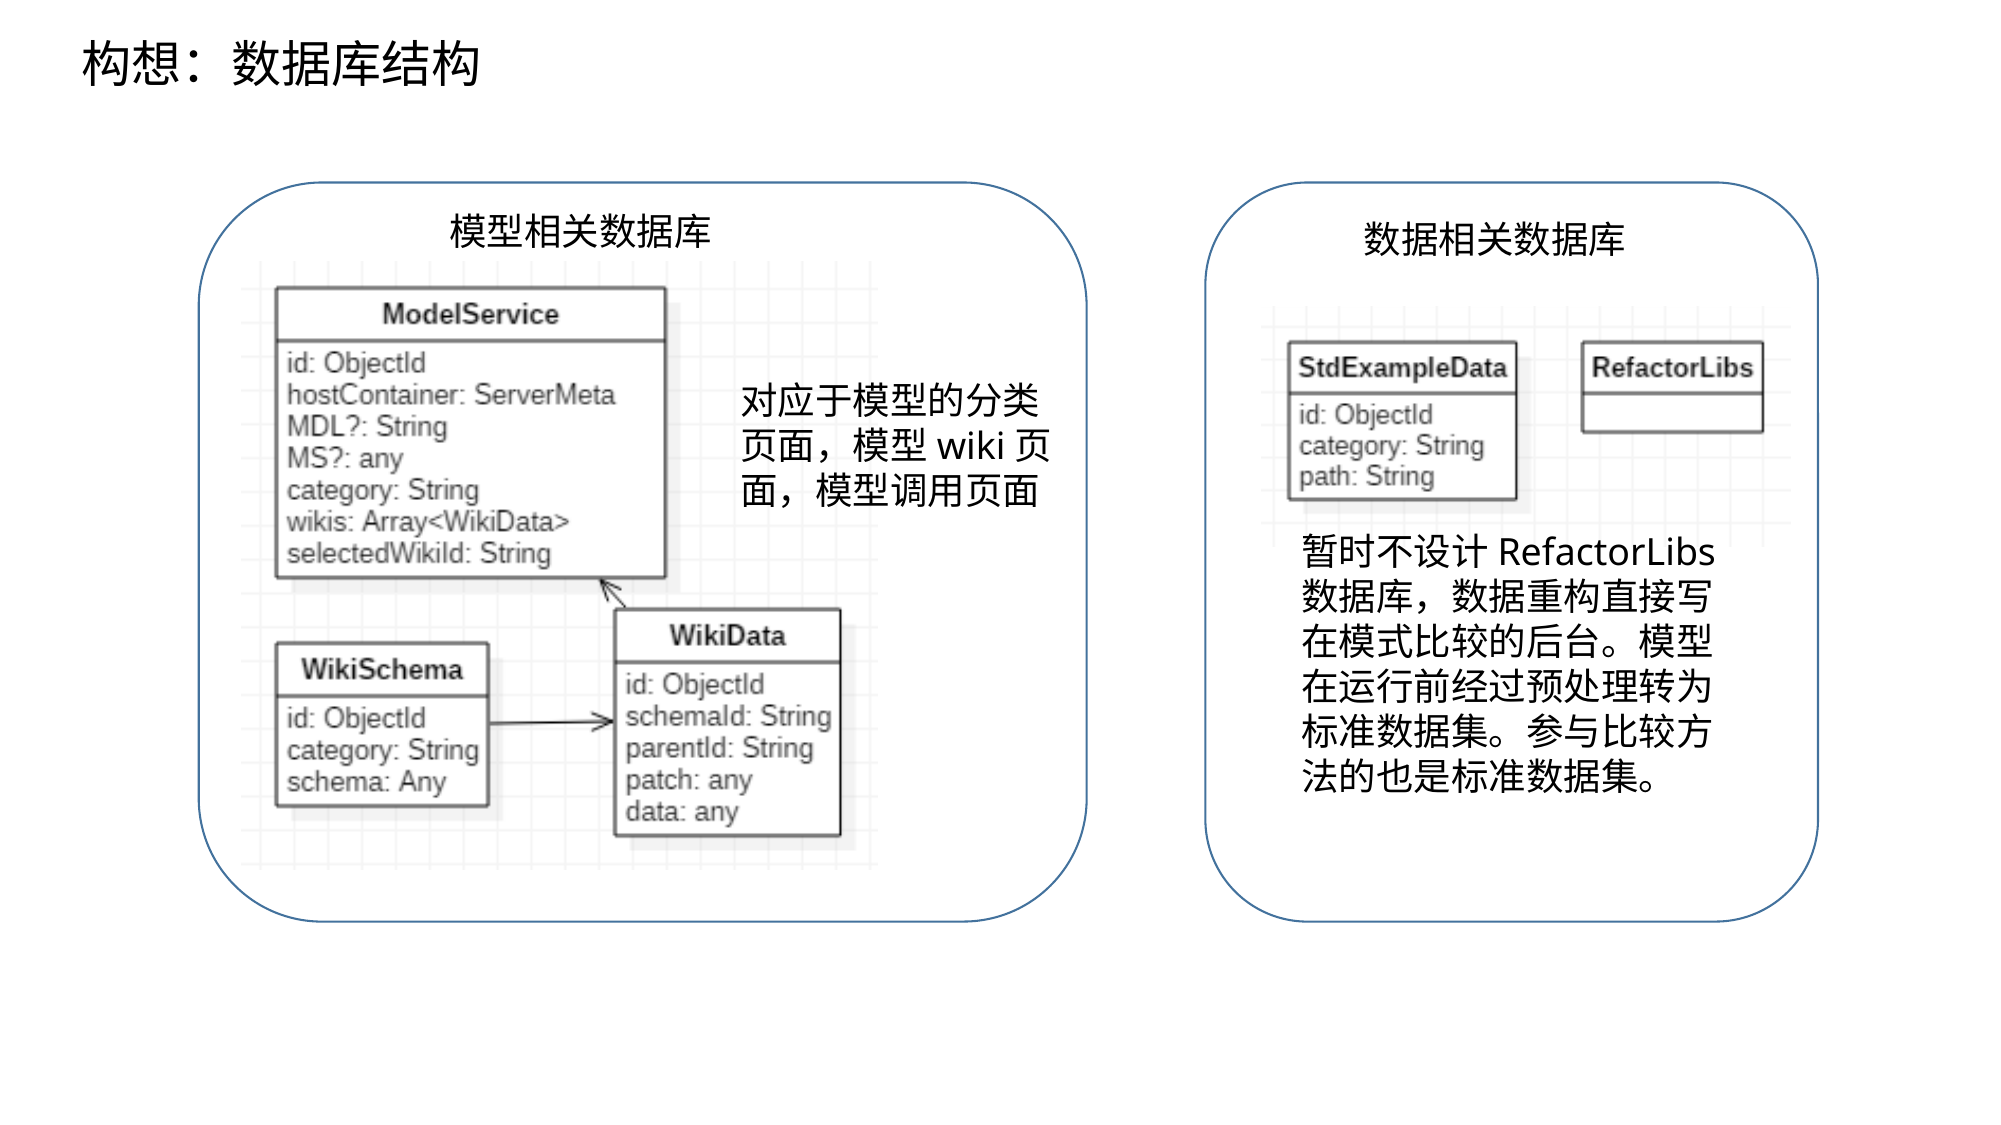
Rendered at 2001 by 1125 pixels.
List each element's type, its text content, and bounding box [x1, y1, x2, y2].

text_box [1261, 208, 1791, 809]
text_box 构想：数据库结构 [66, 25, 571, 100]
text_box [197, 211, 1065, 923]
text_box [241, 200, 1075, 870]
text_box [256, 181, 1029, 200]
text_box [1204, 181, 1820, 923]
text_box [1075, 251, 1088, 854]
